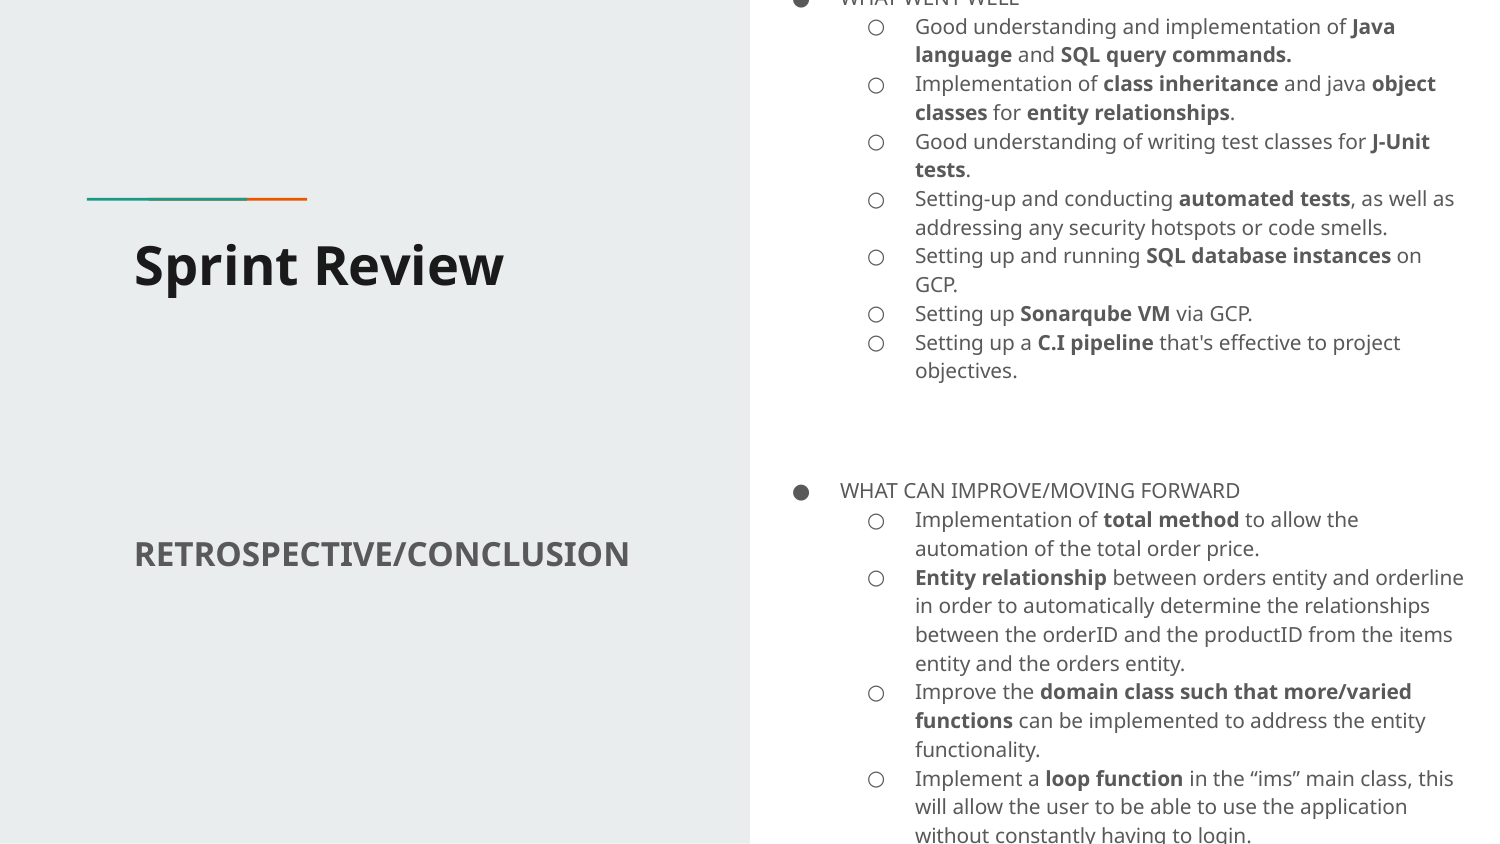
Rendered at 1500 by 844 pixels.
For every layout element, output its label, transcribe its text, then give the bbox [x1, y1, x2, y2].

subtitle RETROSPECTIVE/CONCLUSION [118, 518, 661, 644]
title Sprint Review [119, 216, 662, 494]
list WHAT WENT WELL Good understanding and implementation of Java language and SQL query commands. Implementation of class inheritance and java object classes for entity relationships. Good understanding of writing test classes for J-Unit tests. Setting-up and conducting automated tests, as well as addressing any security hotspots or code smells. Setting up and running SQL database instances on GCP. Setting up Sonarqube VM via GCP. Setting up a C.I pipeline that's effective to project objectives. WHAT CAN IMPROVE/MOVING FORWARD Implementation of total method to allow the automation of the total order price. Entity relationship between orders entity and orderline in order to automatically determine the relationships between the orderID and the productID from the items entity and the orders entity. Improve the domain class such that more/varied functions can be implemented to address the entity functionality. Implement a loop function in the “ims” main class, this will allow the user to be able to use the application without constantly having to login. [750, 9, 1485, 820]
